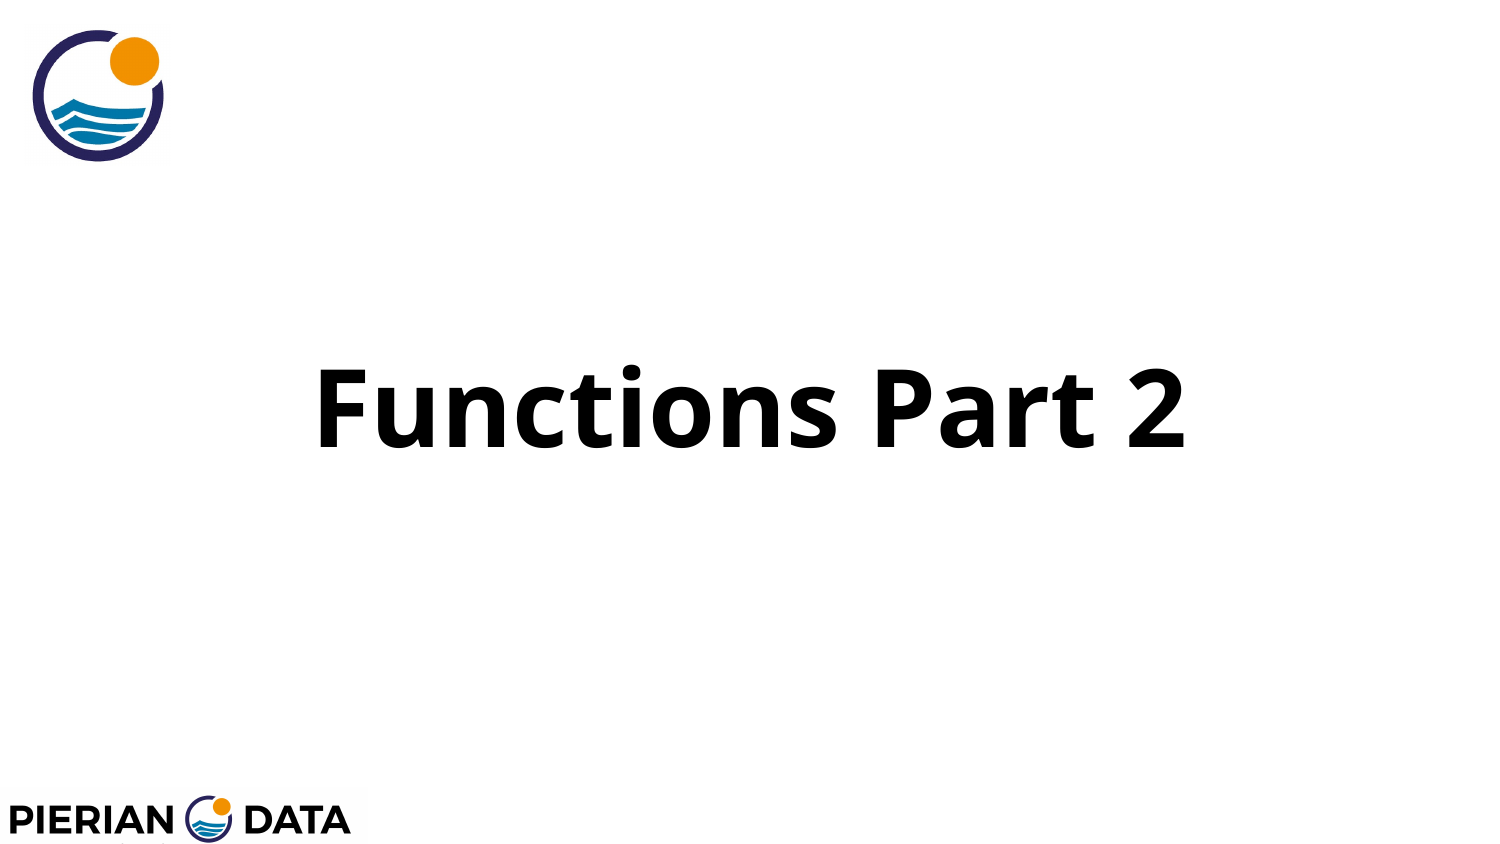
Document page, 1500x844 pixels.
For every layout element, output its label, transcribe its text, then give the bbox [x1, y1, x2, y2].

picture [0, 787, 368, 844]
picture [24, 24, 172, 167]
title Functions Part 2 [51, 253, 1449, 484]
